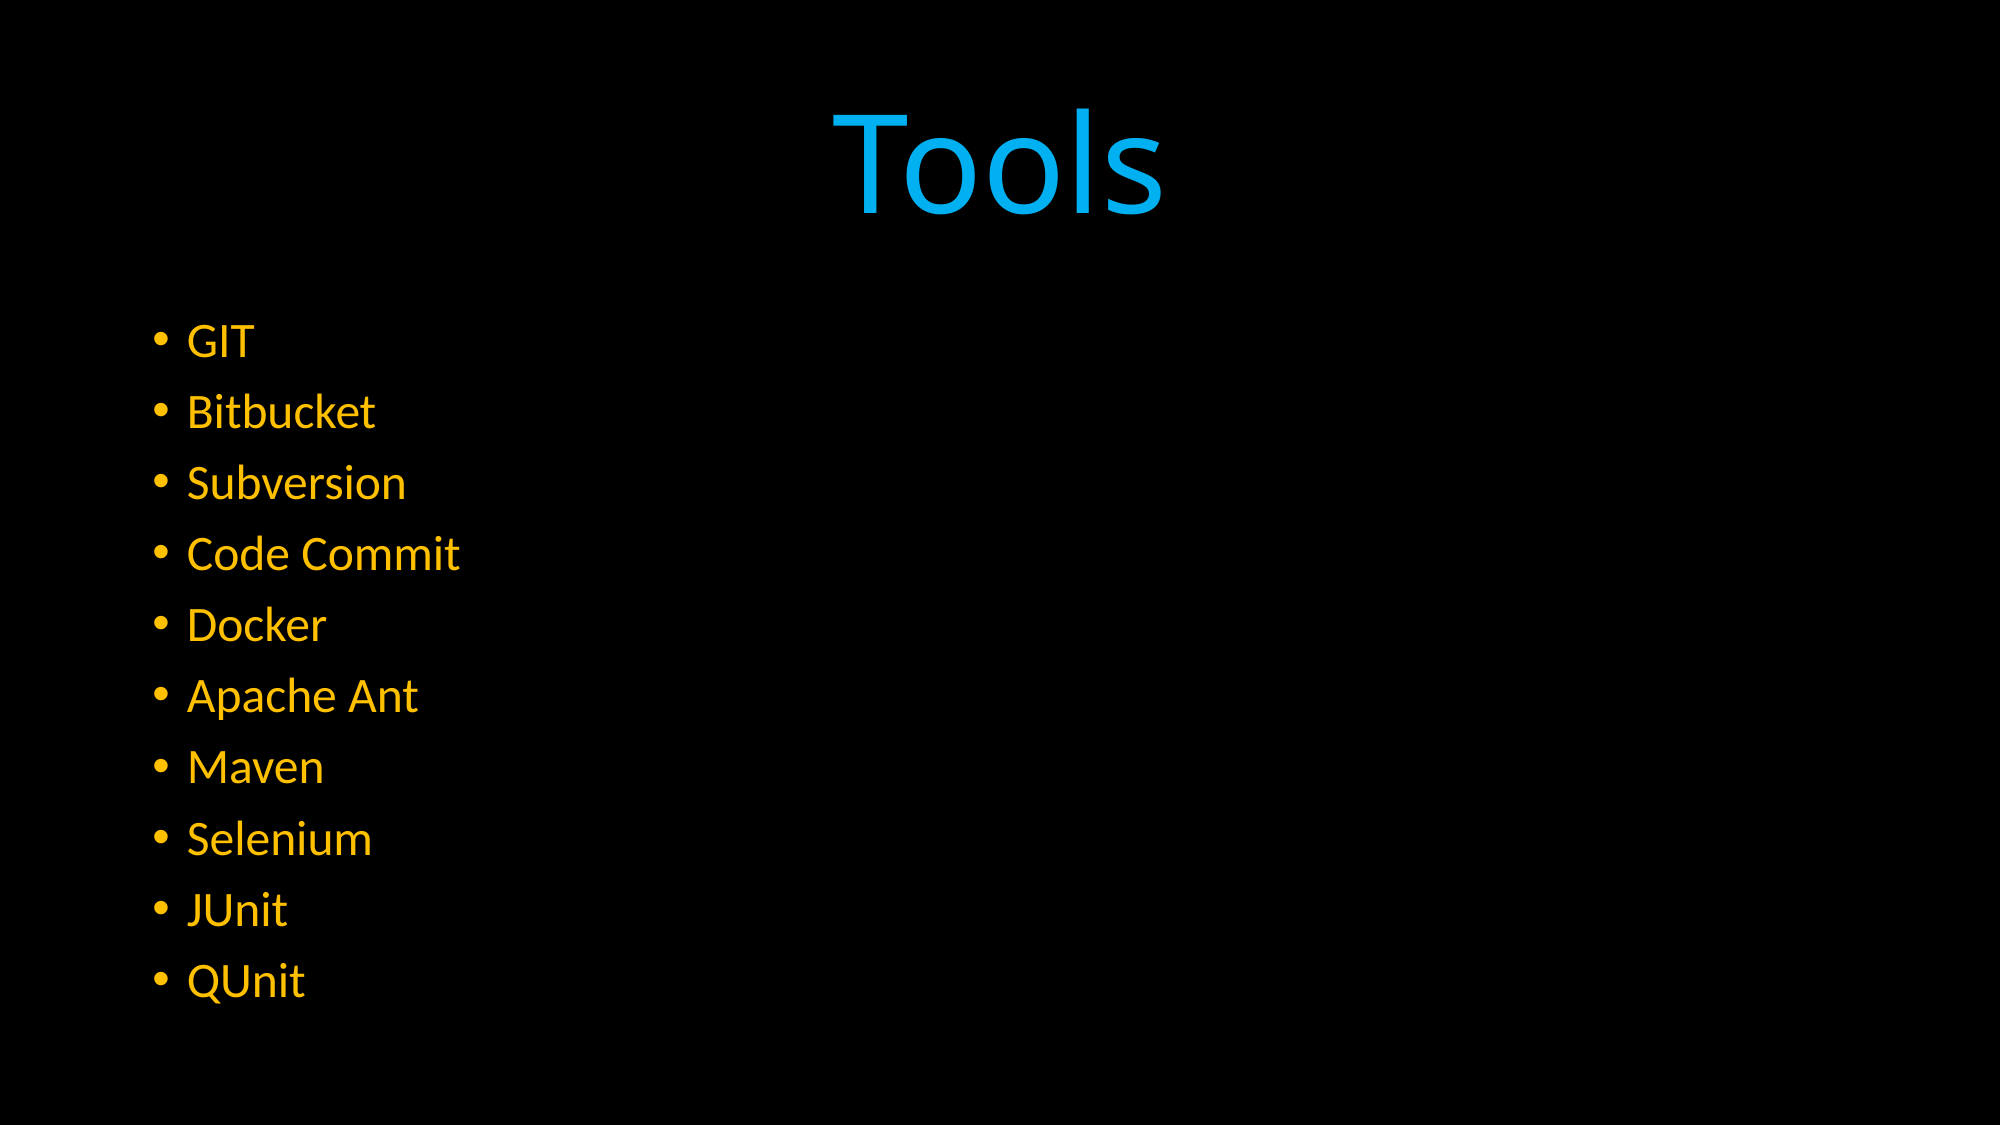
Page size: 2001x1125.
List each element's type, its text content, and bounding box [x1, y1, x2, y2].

list GIT Bitbucket Subversion Code Commit Docker Apache Ant Maven Selenium JUnit QUnit [137, 307, 1863, 1021]
title Tools [137, 59, 1863, 278]
